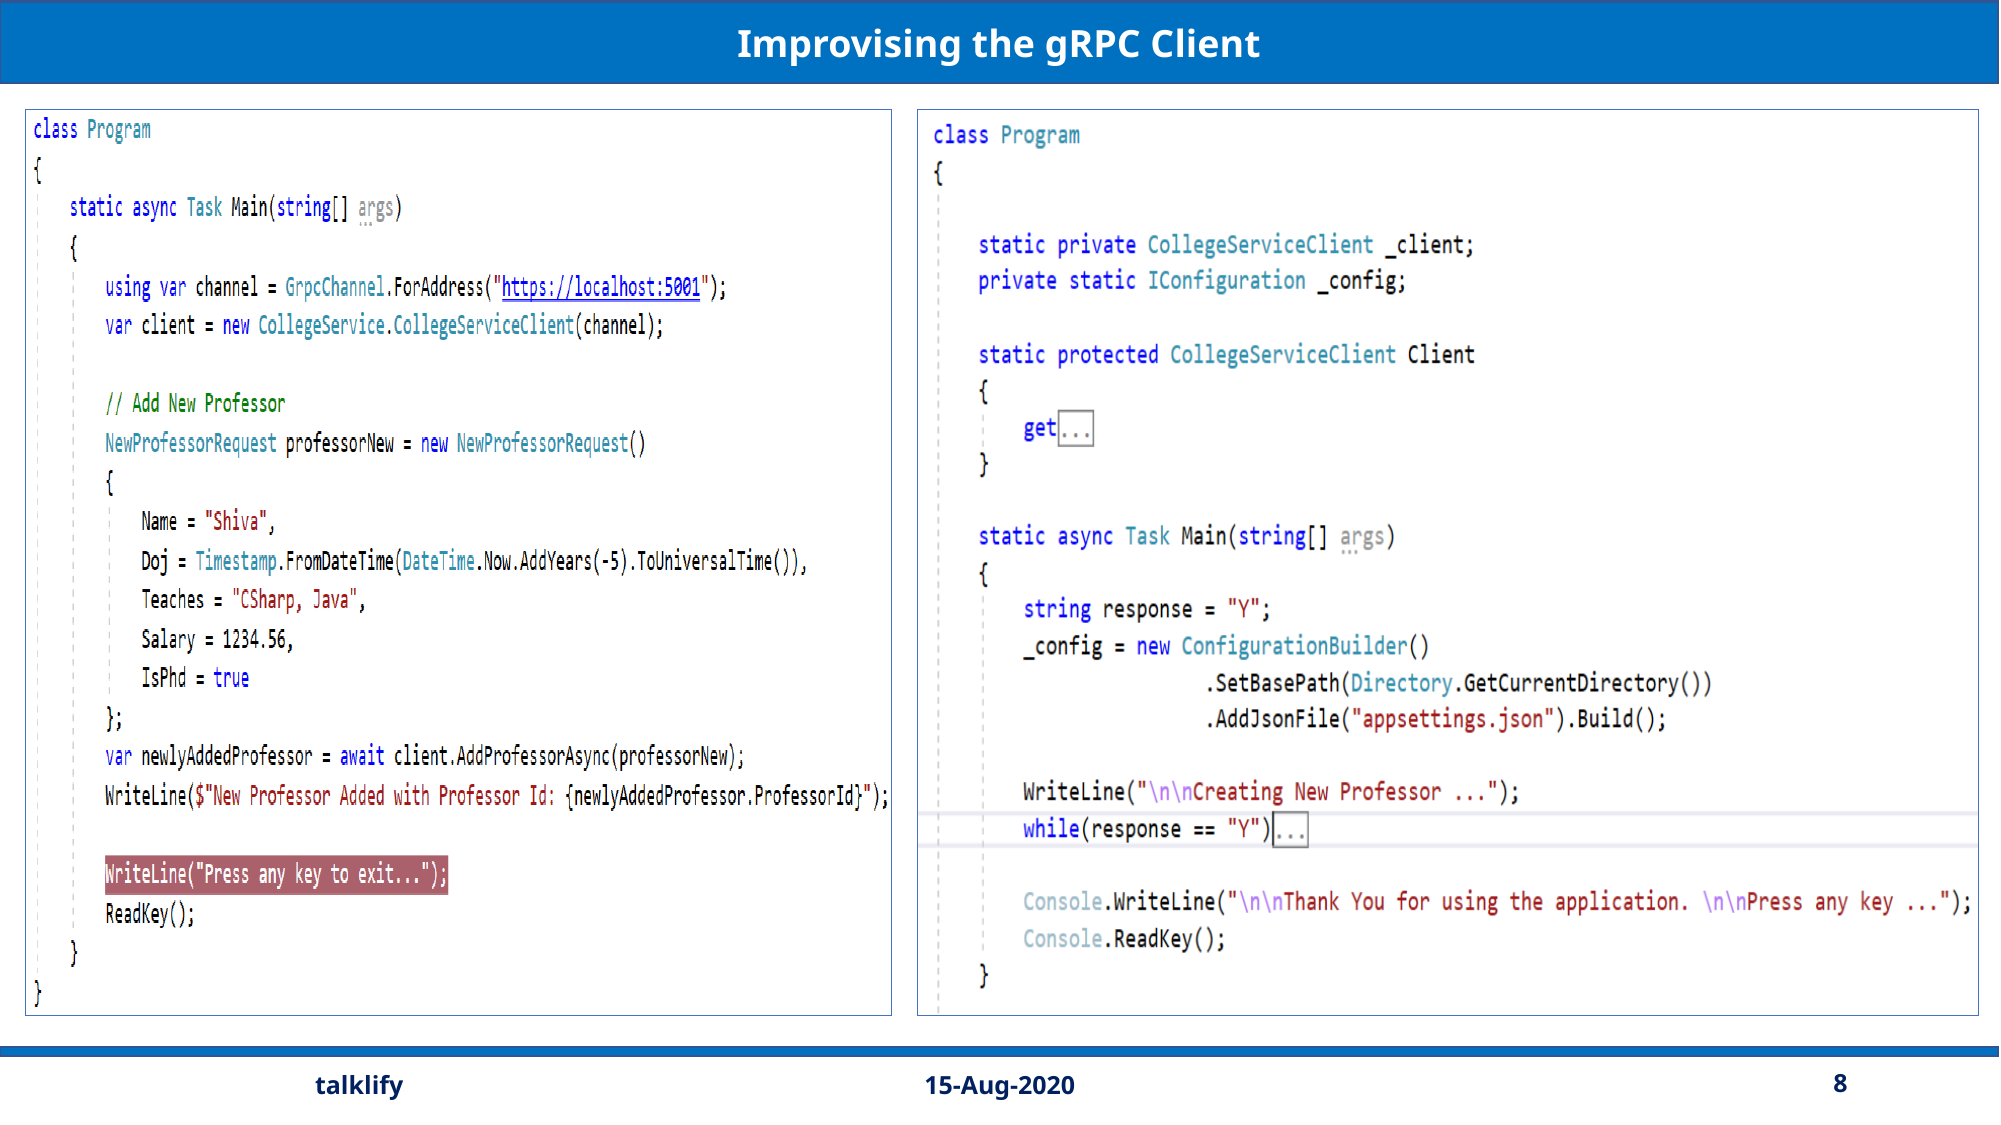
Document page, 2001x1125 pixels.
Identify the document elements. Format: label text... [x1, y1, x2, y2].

footer 15-Aug-2020 [697, 1054, 1338, 1115]
picture [917, 109, 1979, 1016]
text_box Improvising the gRPC Client [0, 0, 1999, 84]
text_box [0, 1046, 1999, 1057]
slide_number 8 [1412, 1054, 1863, 1115]
text_box talklify [21, 1054, 697, 1115]
picture [25, 109, 892, 1016]
